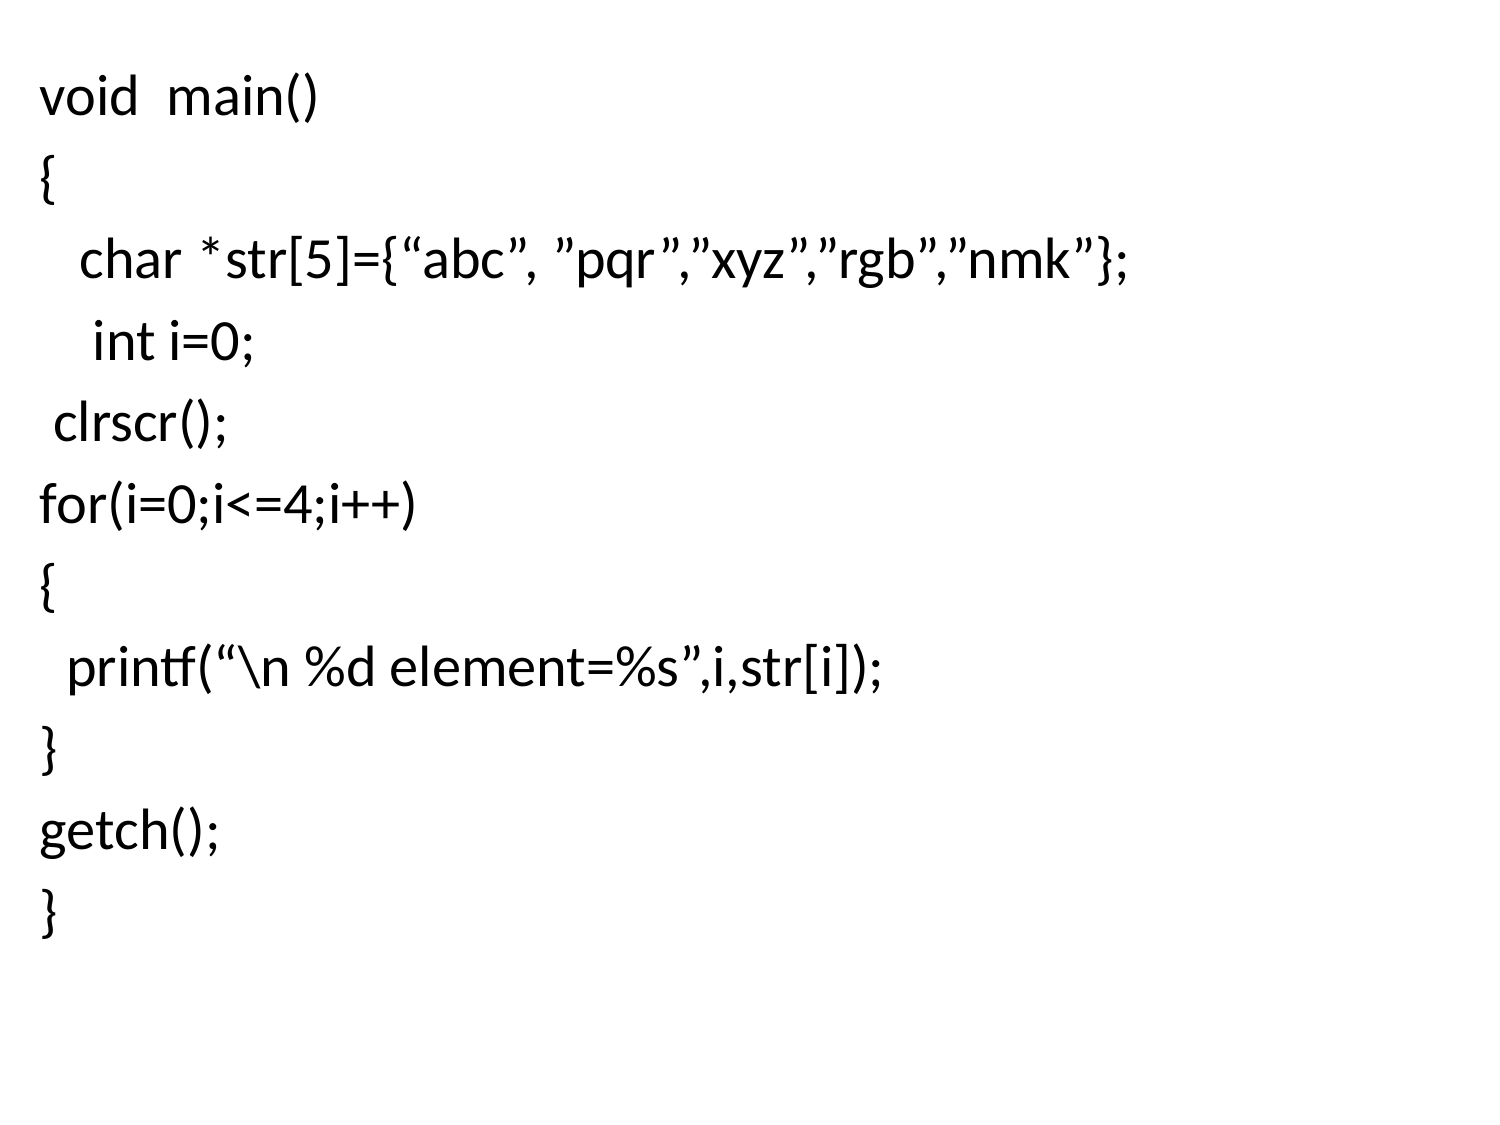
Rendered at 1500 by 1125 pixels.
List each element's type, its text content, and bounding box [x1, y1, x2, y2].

list void main() { char *str[5]={“abc”, ”pqr”,”xyz”,”rgb”,”nmk”}; int i=0; clrscr(); for(i=0;i<=4;i++) { printf(“\n %d element=%s”,i,str[i]); } getch(); } [24, 50, 1475, 1088]
